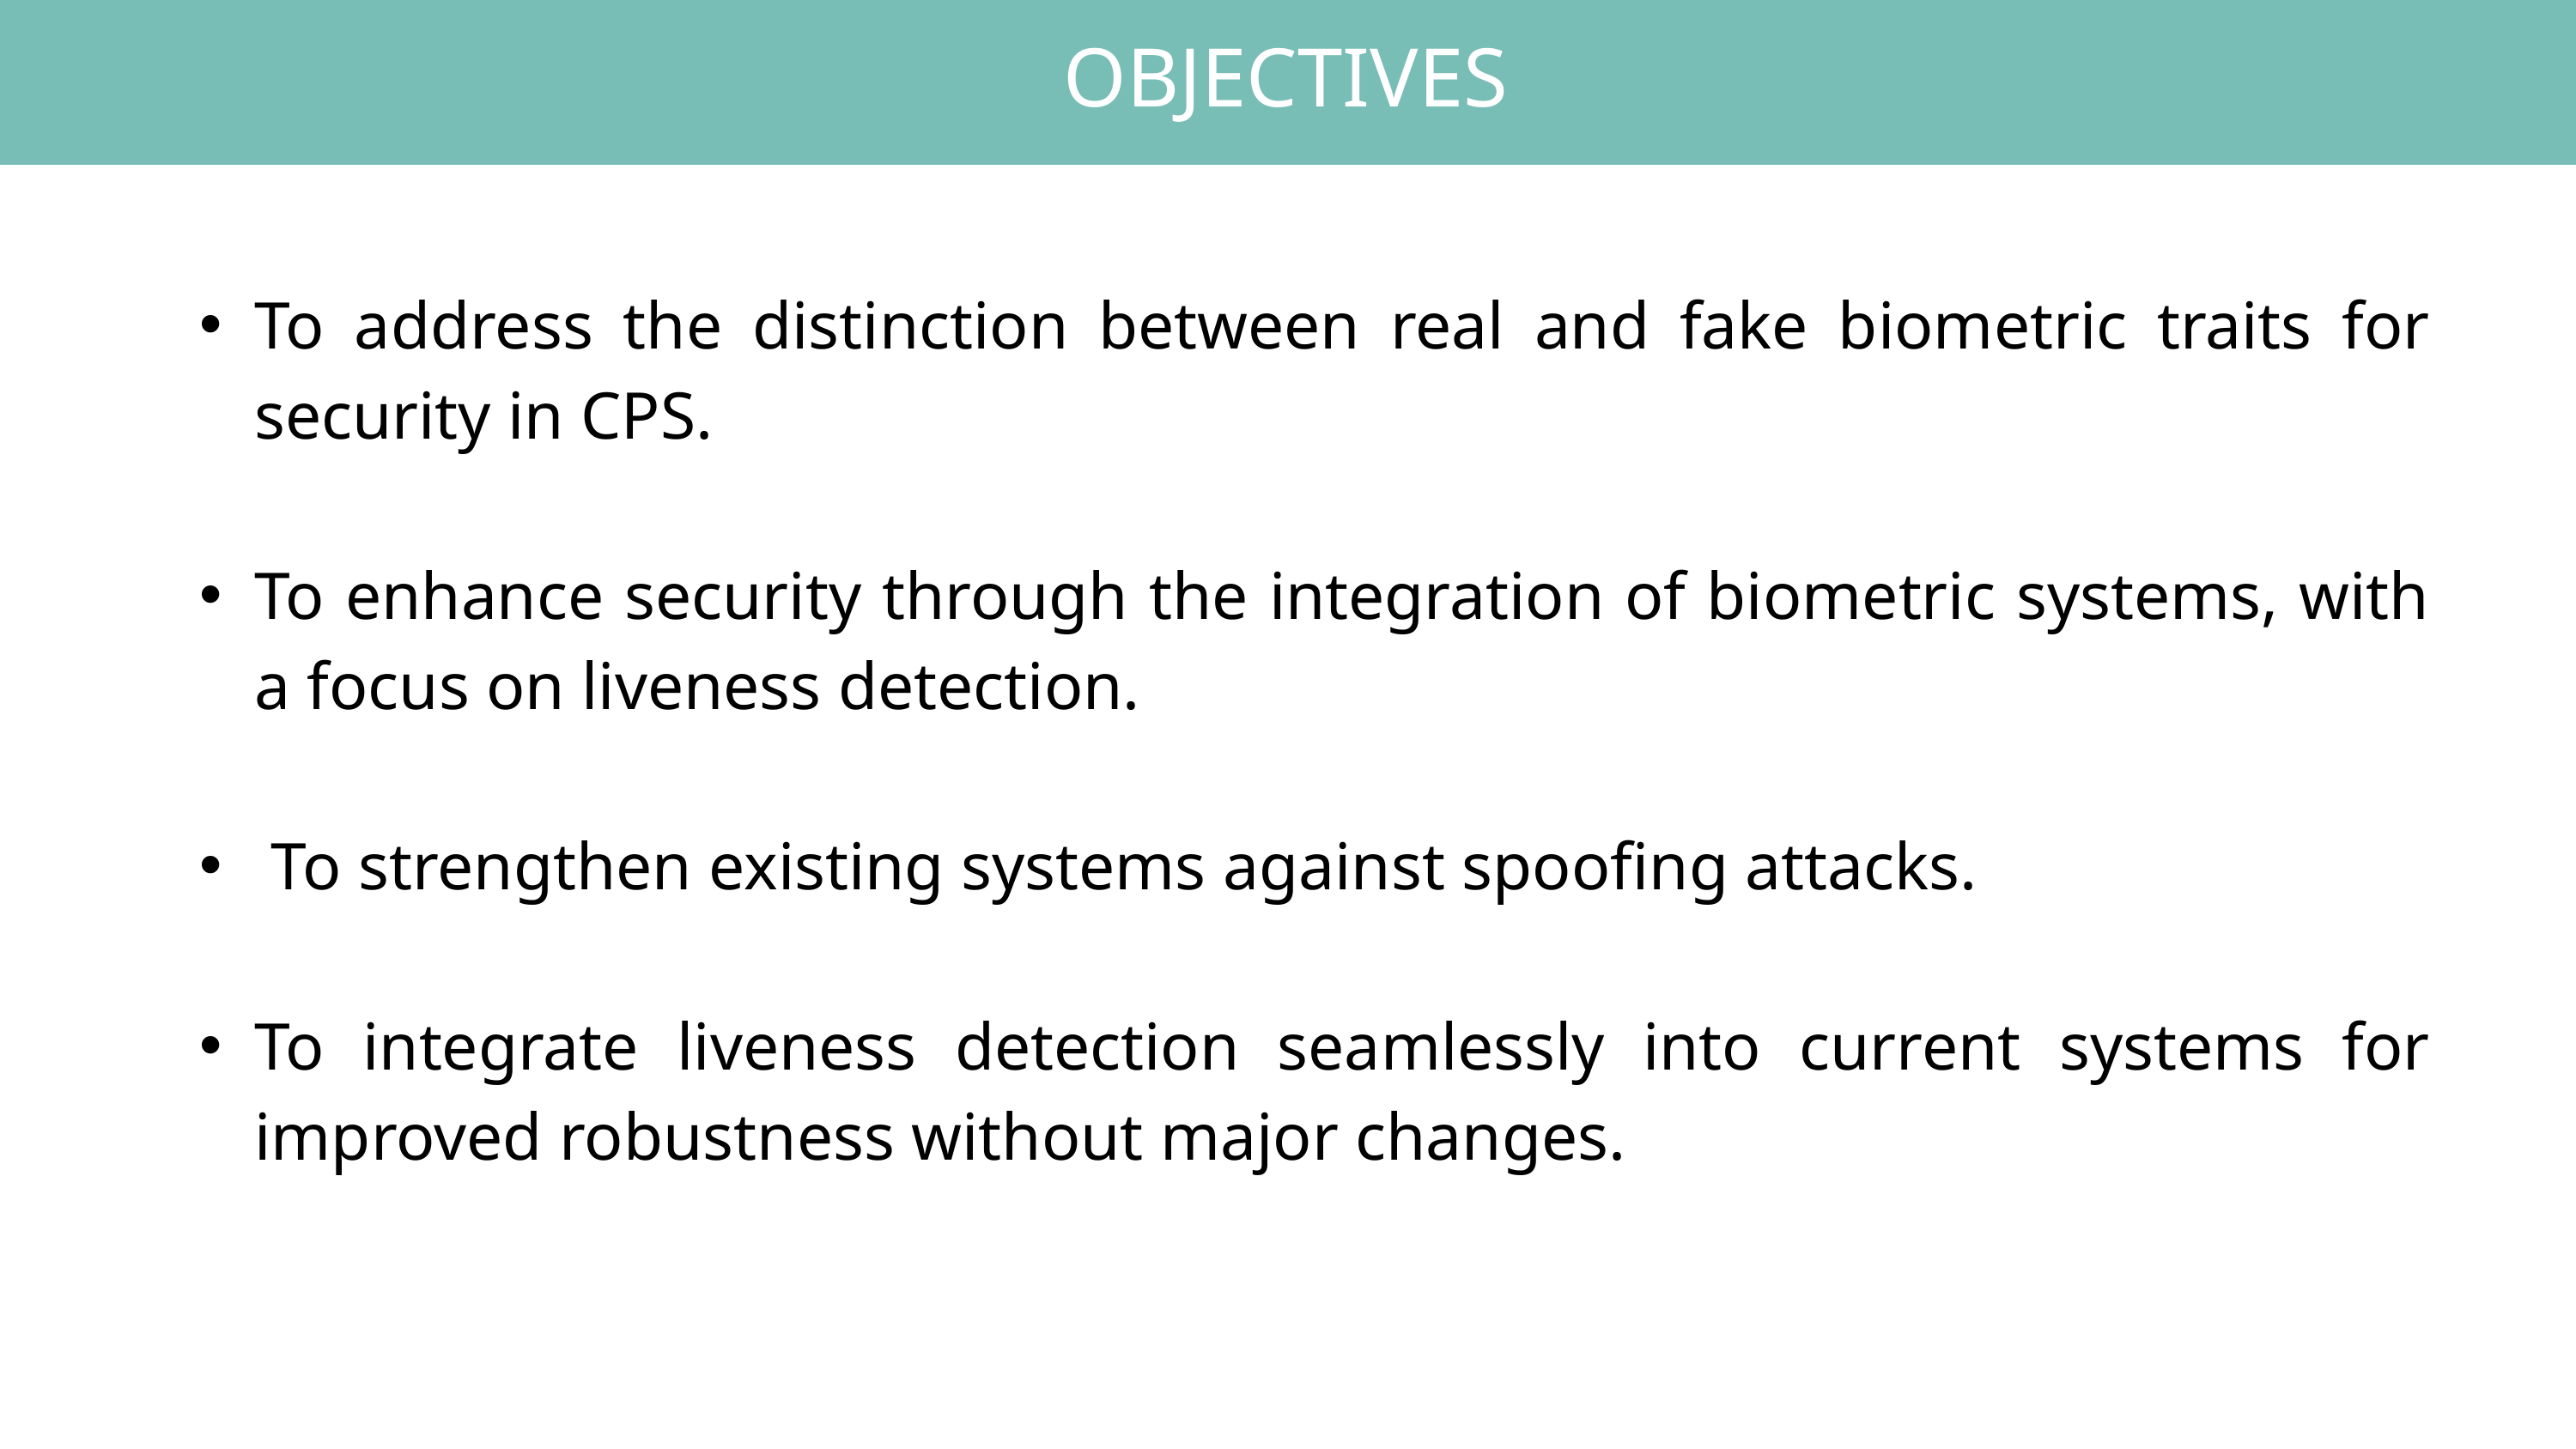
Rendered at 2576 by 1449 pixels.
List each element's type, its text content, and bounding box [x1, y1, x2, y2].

text_box To address the distinction between real and fake biometric traits for security in CPS. To enhance security through the integration of biometric systems, with a focus on liveness detection. To strengthen existing systems against spoofing attacks. To integrate liveness detection seamlessly into current systems for improved robustness without major changes. [144, 271, 2432, 1173]
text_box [0, 0, 2576, 166]
